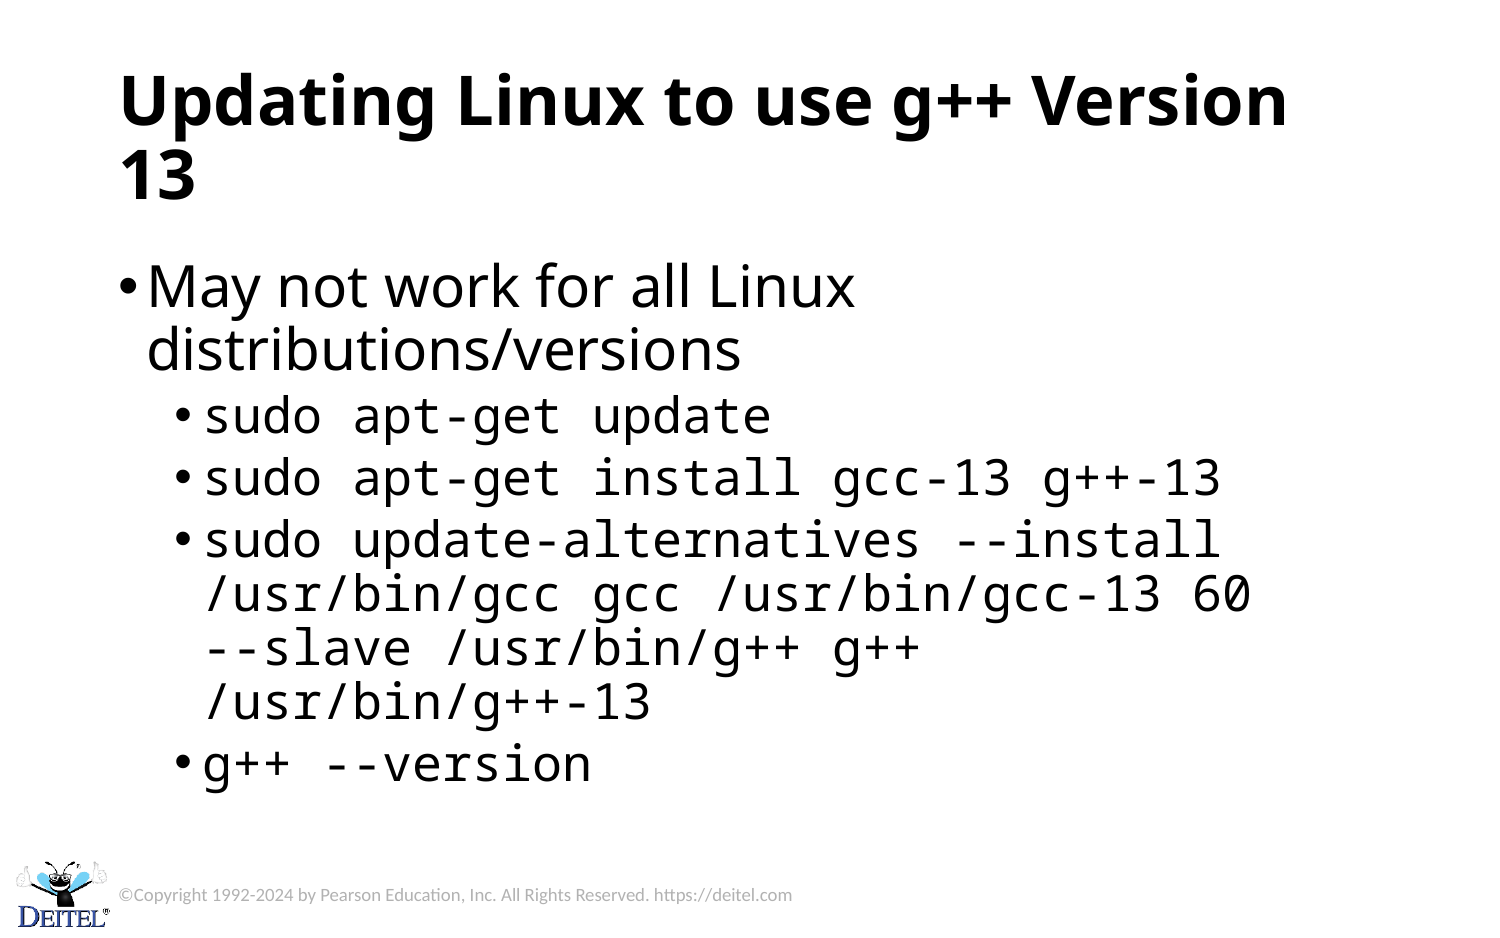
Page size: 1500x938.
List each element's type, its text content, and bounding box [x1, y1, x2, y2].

footer ©Copyright 1992-2024 by Pearson Education, Inc. All Rights Reserved. https://deitel.com [103, 868, 1004, 919]
list May not work for all Linux distributions/versions sudo apt-get update sudo apt-get install gcc-13 g++-13 sudo update-alternatives --install /usr/bin/gcc gcc /usr/bin/gcc-13 60 --slave /usr/bin/g++ g++ /usr/bin/g++-13 g++ --version [103, 249, 1397, 845]
title Updating Linux to use g++ Version 13 [103, 49, 1397, 232]
picture [0, 837, 163, 938]
